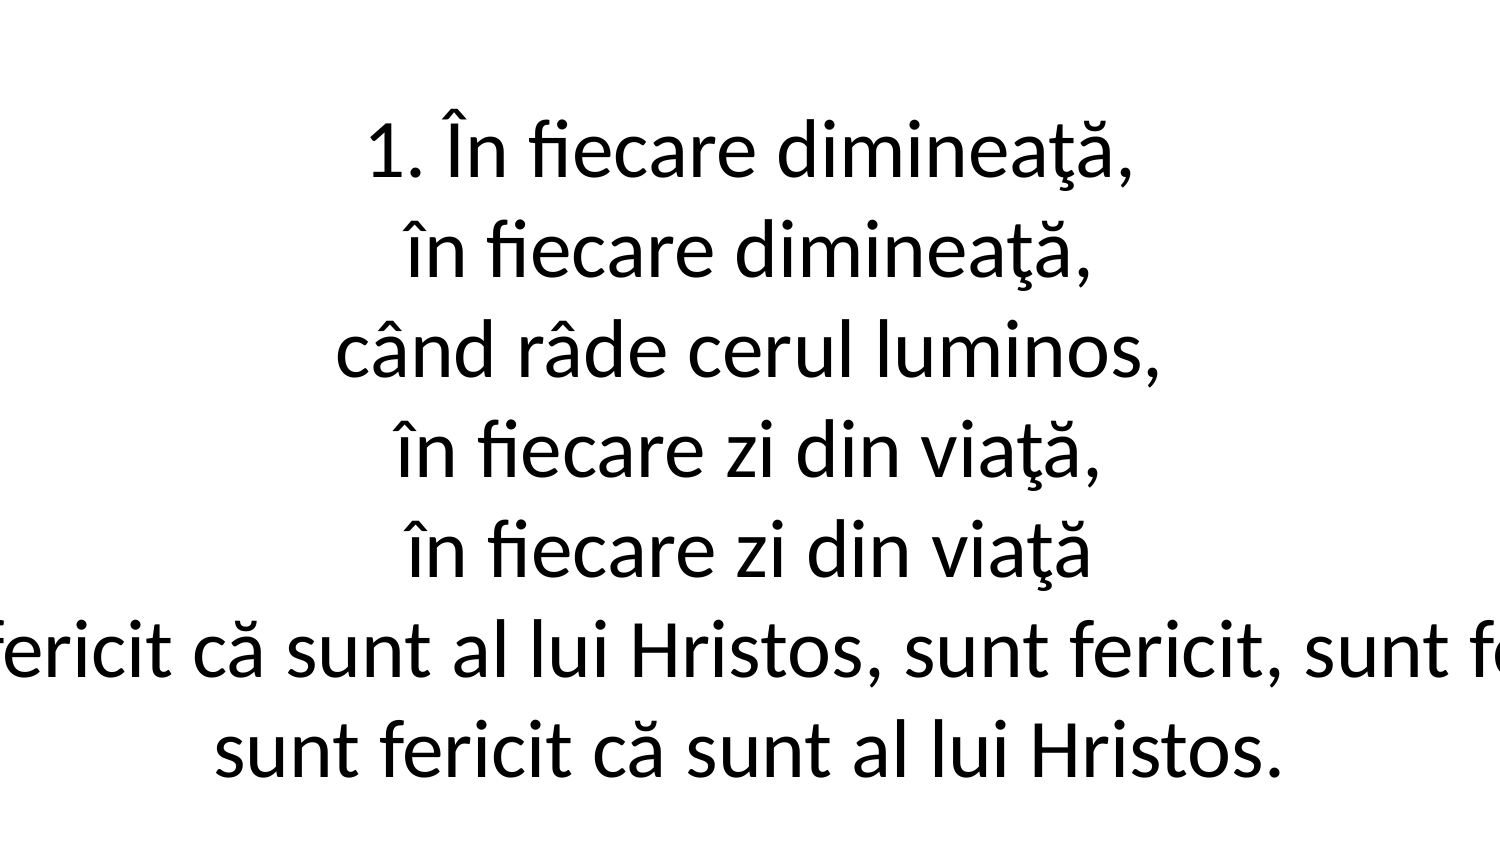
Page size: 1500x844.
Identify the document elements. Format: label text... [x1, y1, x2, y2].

text_box 1. În fiecare dimineaţă, în fiecare dimineaţă, când râde cerul luminos, în fiecare zi din viaţă, în fiecare zi din viaţă sunt fericit că sunt al lui Hristos, sunt fericit, sunt fericit, sunt fericit că sunt al lui Hristos. [0, 42, 1500, 802]
